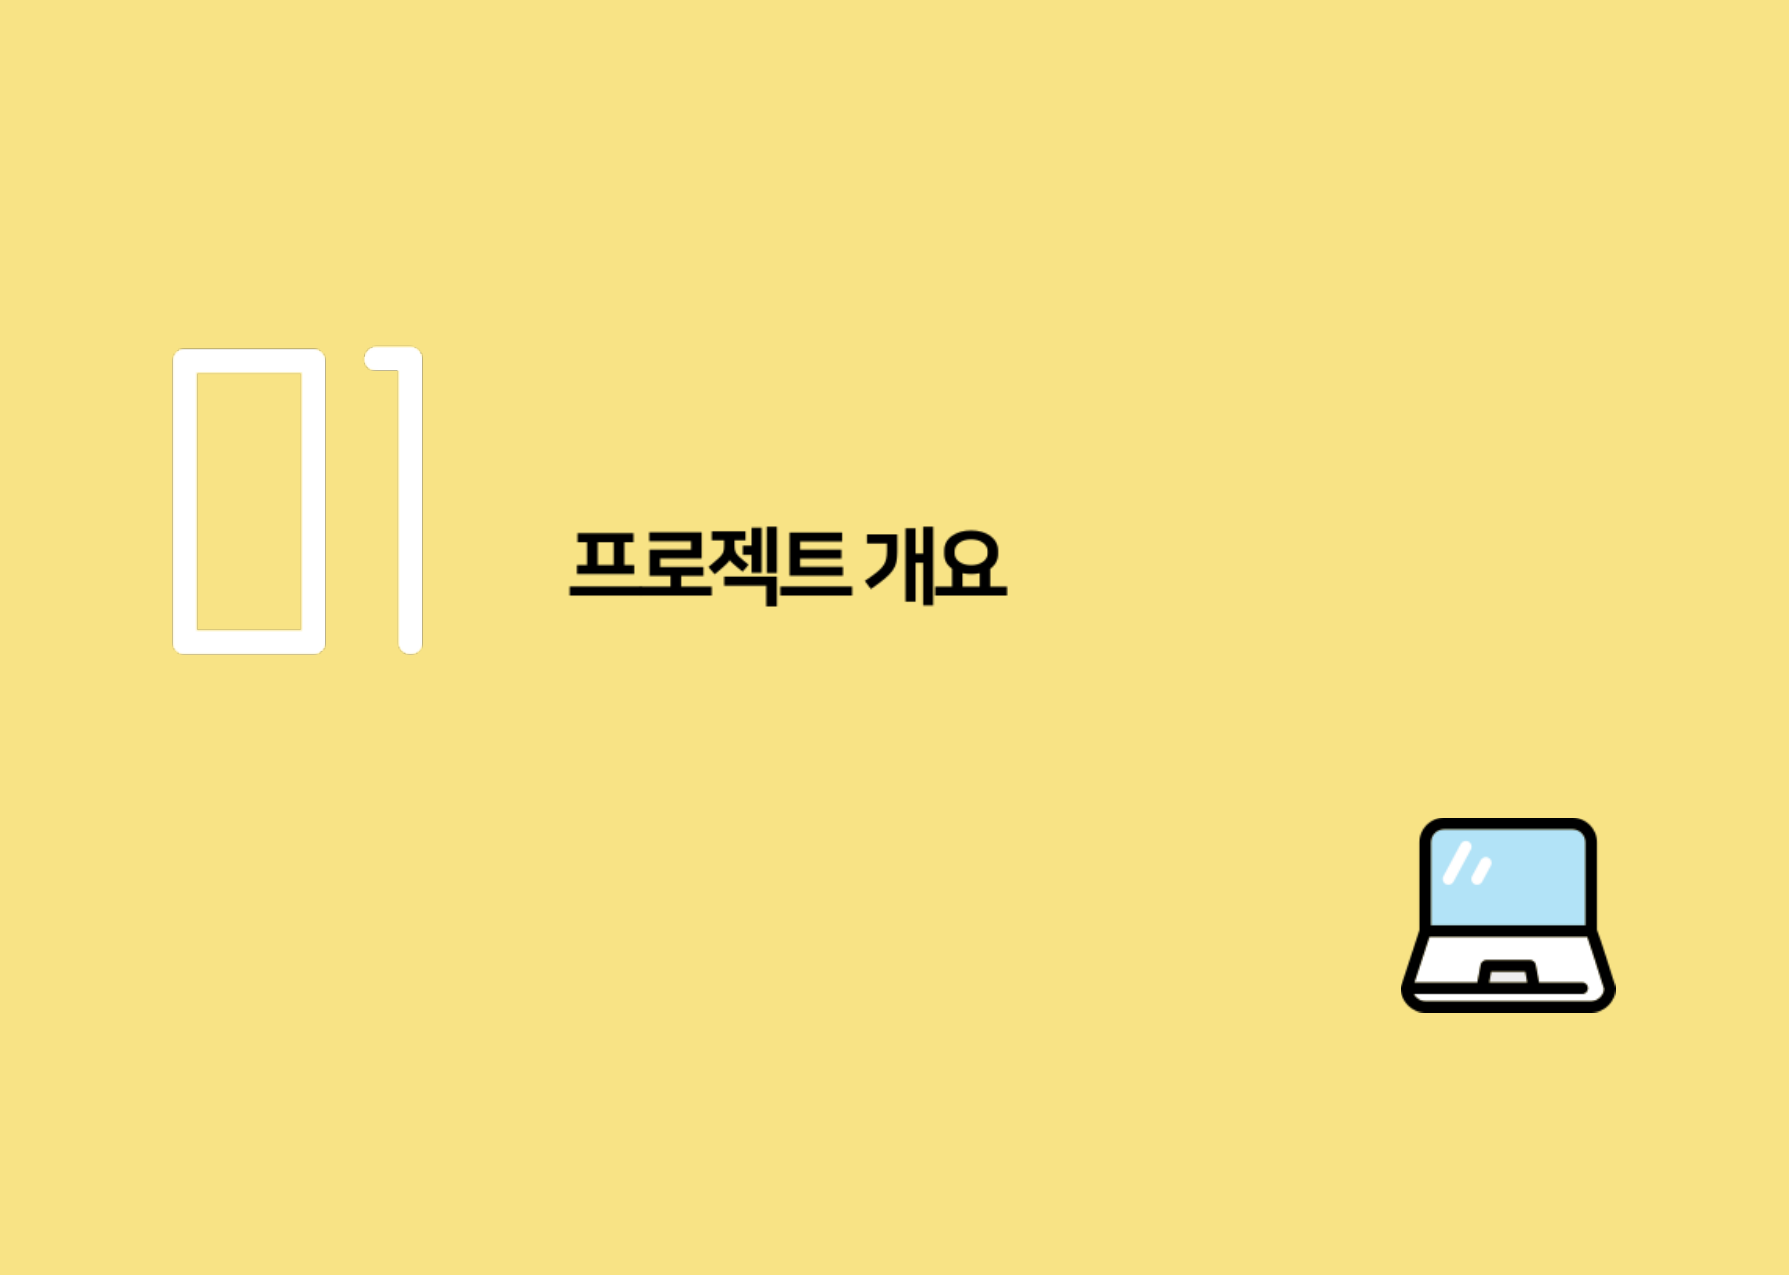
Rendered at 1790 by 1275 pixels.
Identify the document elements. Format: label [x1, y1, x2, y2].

text_box [1401, 818, 1616, 1013]
picture [93, 139, 1048, 836]
